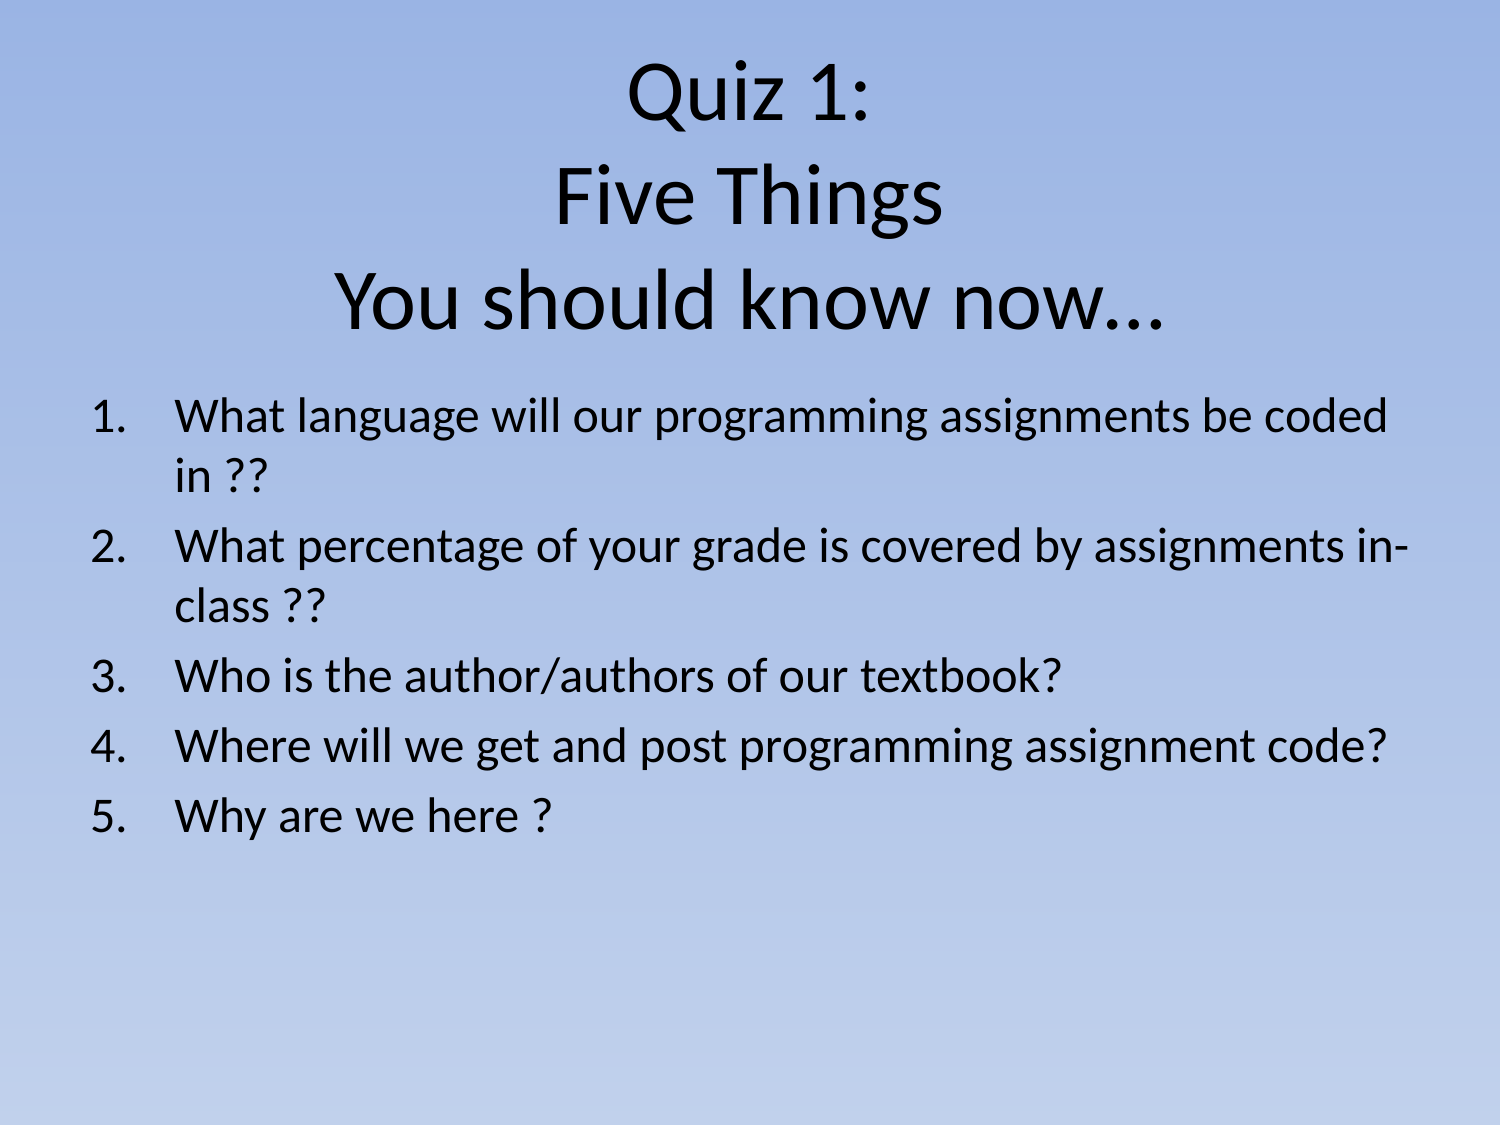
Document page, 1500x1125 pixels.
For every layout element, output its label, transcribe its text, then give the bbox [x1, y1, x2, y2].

title Quiz 1: Five Things You should know now… [75, 24, 1425, 355]
list What language will our programming assignments be coded in ?? What percentage of your grade is covered by assignments in-class ?? Who is the author/authors of our textbook? Where will we get and post programming assignment code? Why are we here ? [75, 375, 1425, 1005]
